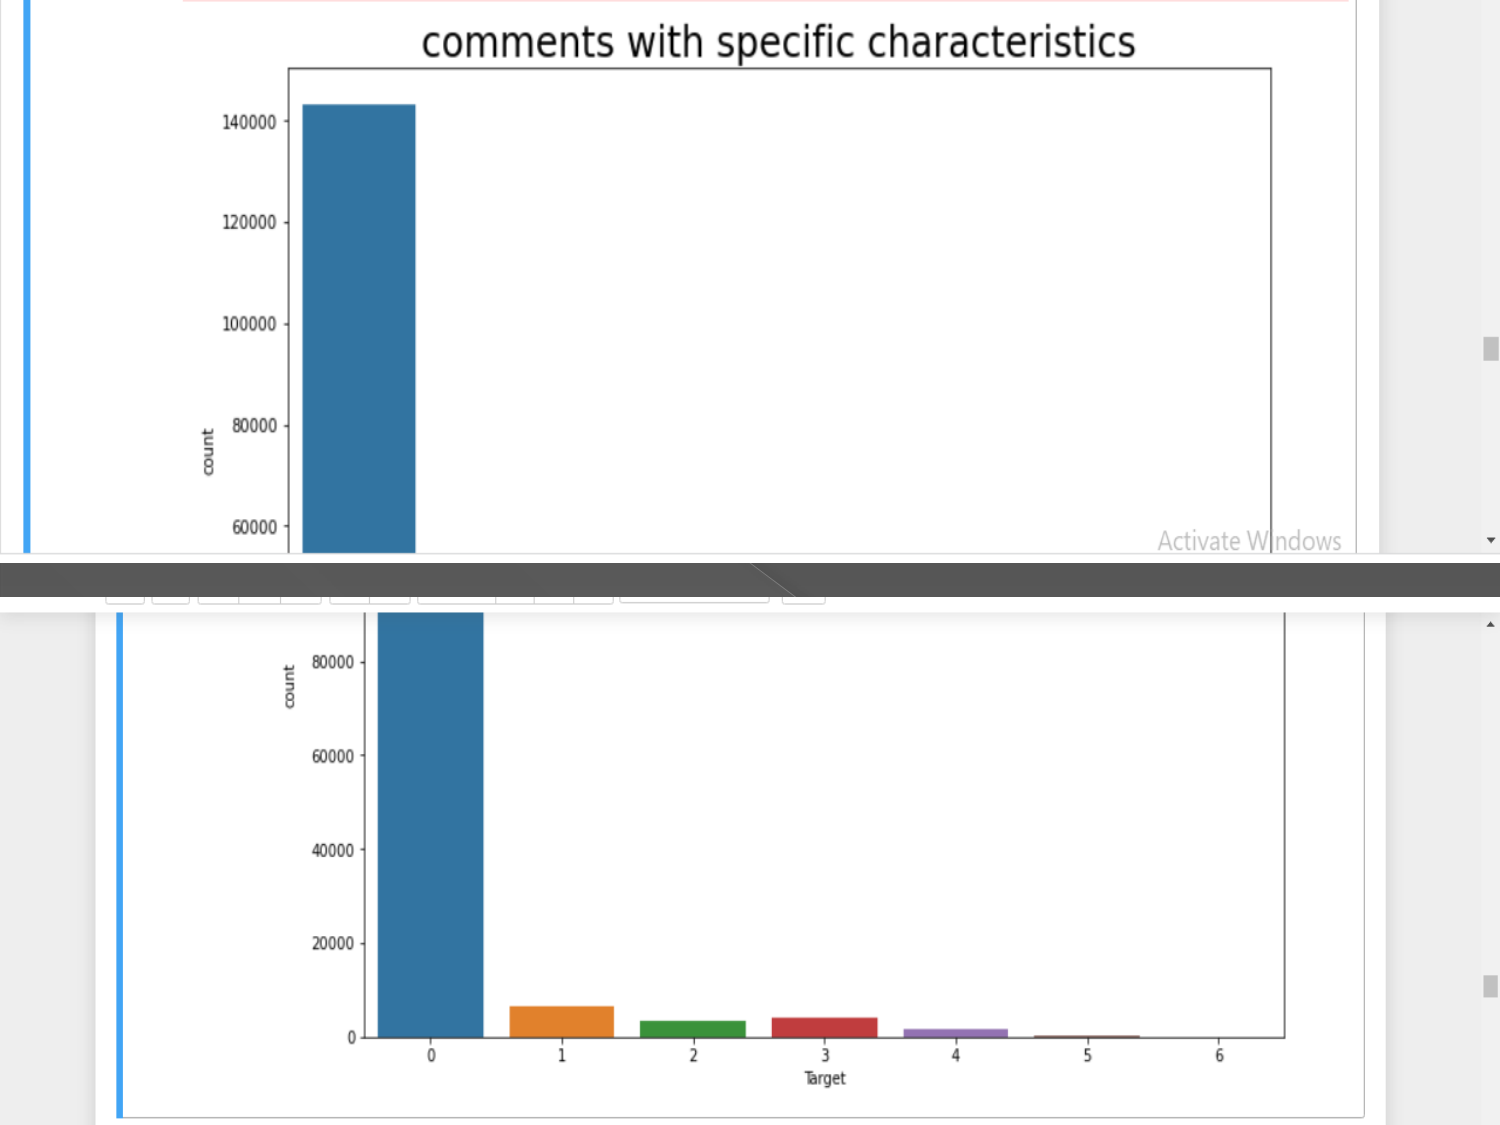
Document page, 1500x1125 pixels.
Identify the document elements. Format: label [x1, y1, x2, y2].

list [0, 0, 1500, 563]
picture [0, 597, 1500, 1125]
